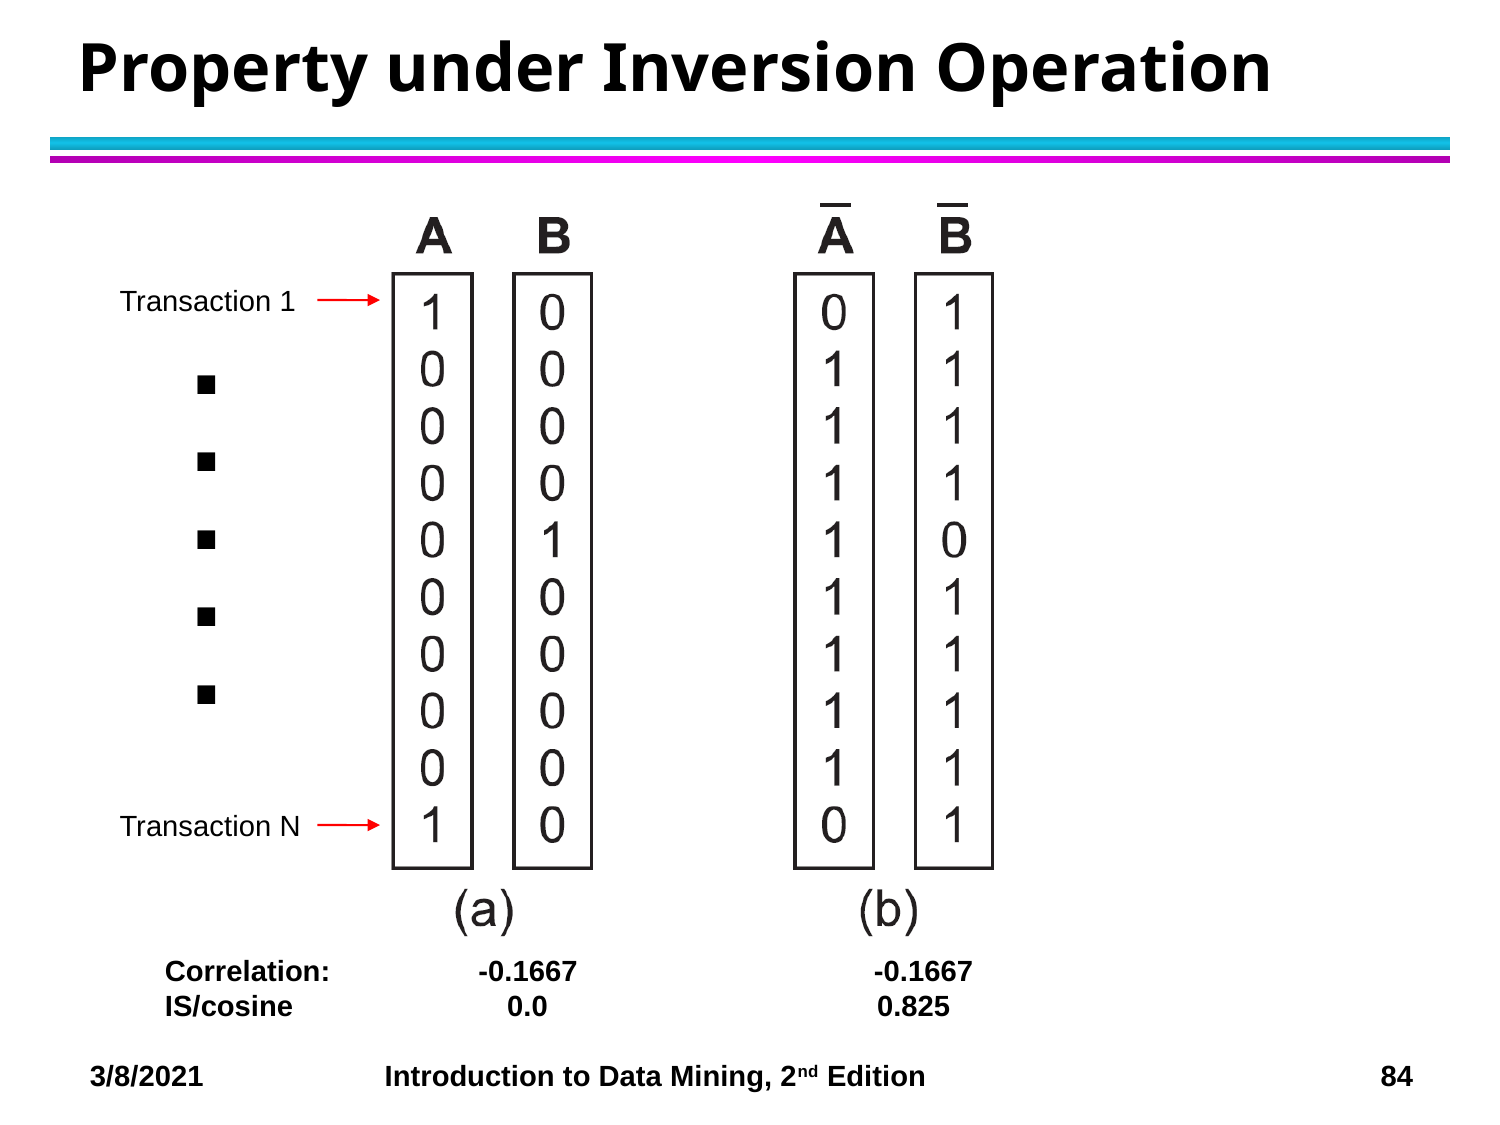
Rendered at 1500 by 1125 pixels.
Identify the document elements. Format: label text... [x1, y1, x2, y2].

text_box Transaction N [104, 799, 318, 850]
title Property under Inversion Operation [62, 24, 1421, 113]
text_box Transaction 1 [104, 274, 318, 325]
text_box [317, 293, 380, 307]
picture [387, 194, 1020, 946]
text_box Correlation: -0.1667 -0.1667 IS/cosine 0.0 0.825 [149, 945, 1275, 1030]
text_box . . . . . [174, 374, 263, 715]
text_box [317, 818, 380, 832]
